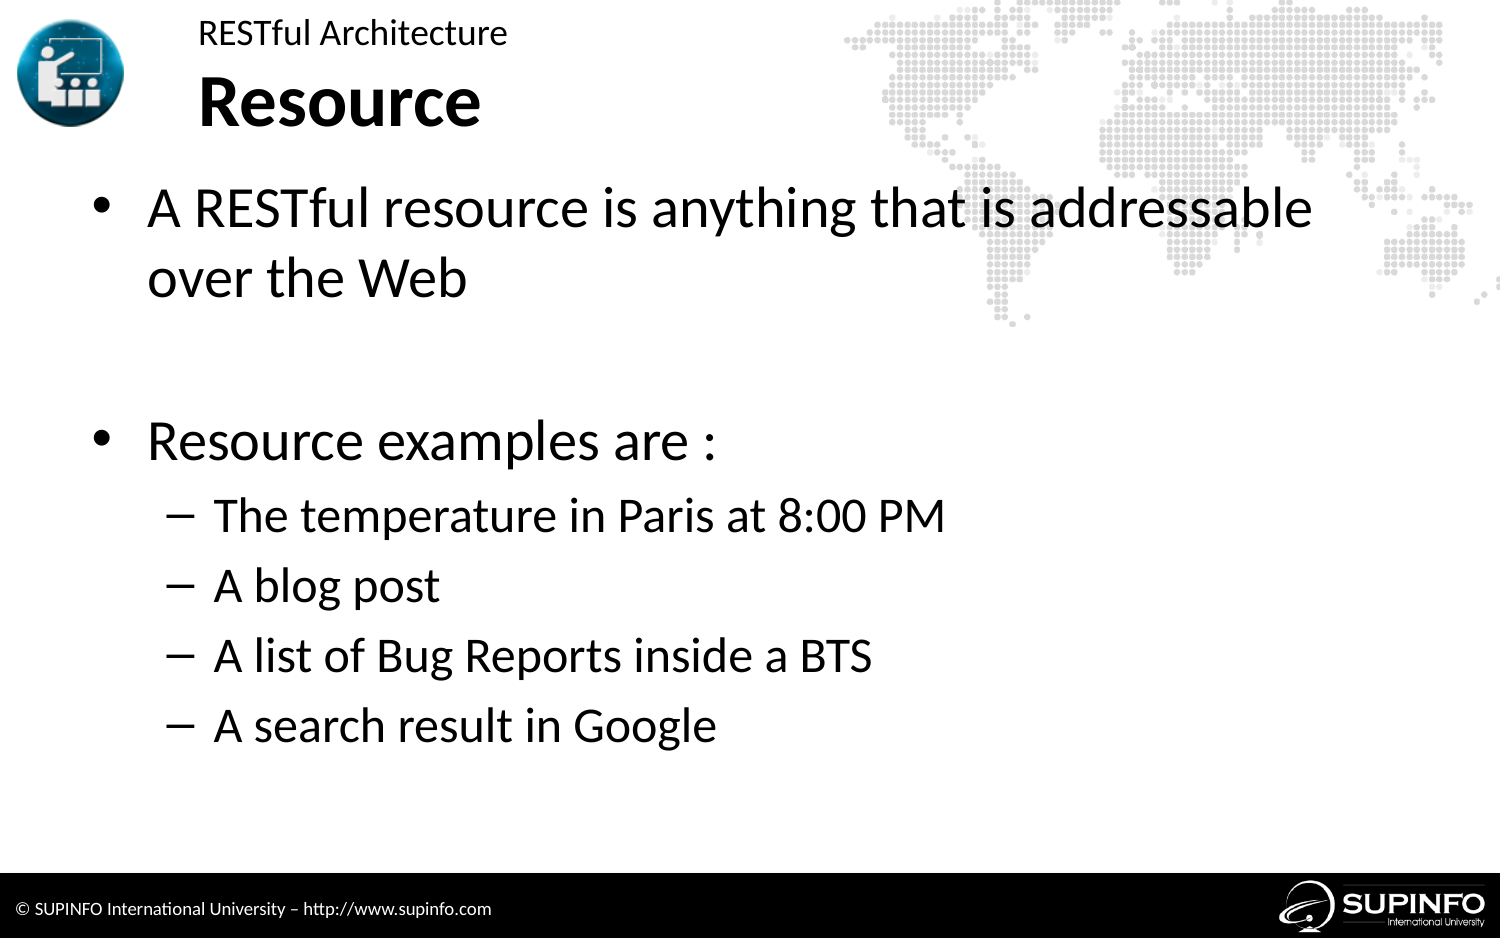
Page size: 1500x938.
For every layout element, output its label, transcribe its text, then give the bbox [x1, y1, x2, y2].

picture [39, 46, 101, 107]
picture [49, 37, 102, 75]
title Resource [183, 56, 1459, 138]
picture [1269, 870, 1494, 938]
list RESTful Architecture [183, 0, 1459, 56]
picture [844, 0, 1500, 327]
text_box [419, 28, 450, 90]
picture [17, 19, 125, 127]
list A RESTful resource is anything that is addressable over the Web Resource examples are : The temperature in Paris at 8:00 PM A blog post A list of Bug Reports inside a BTS A search result in Google [76, 161, 1436, 856]
